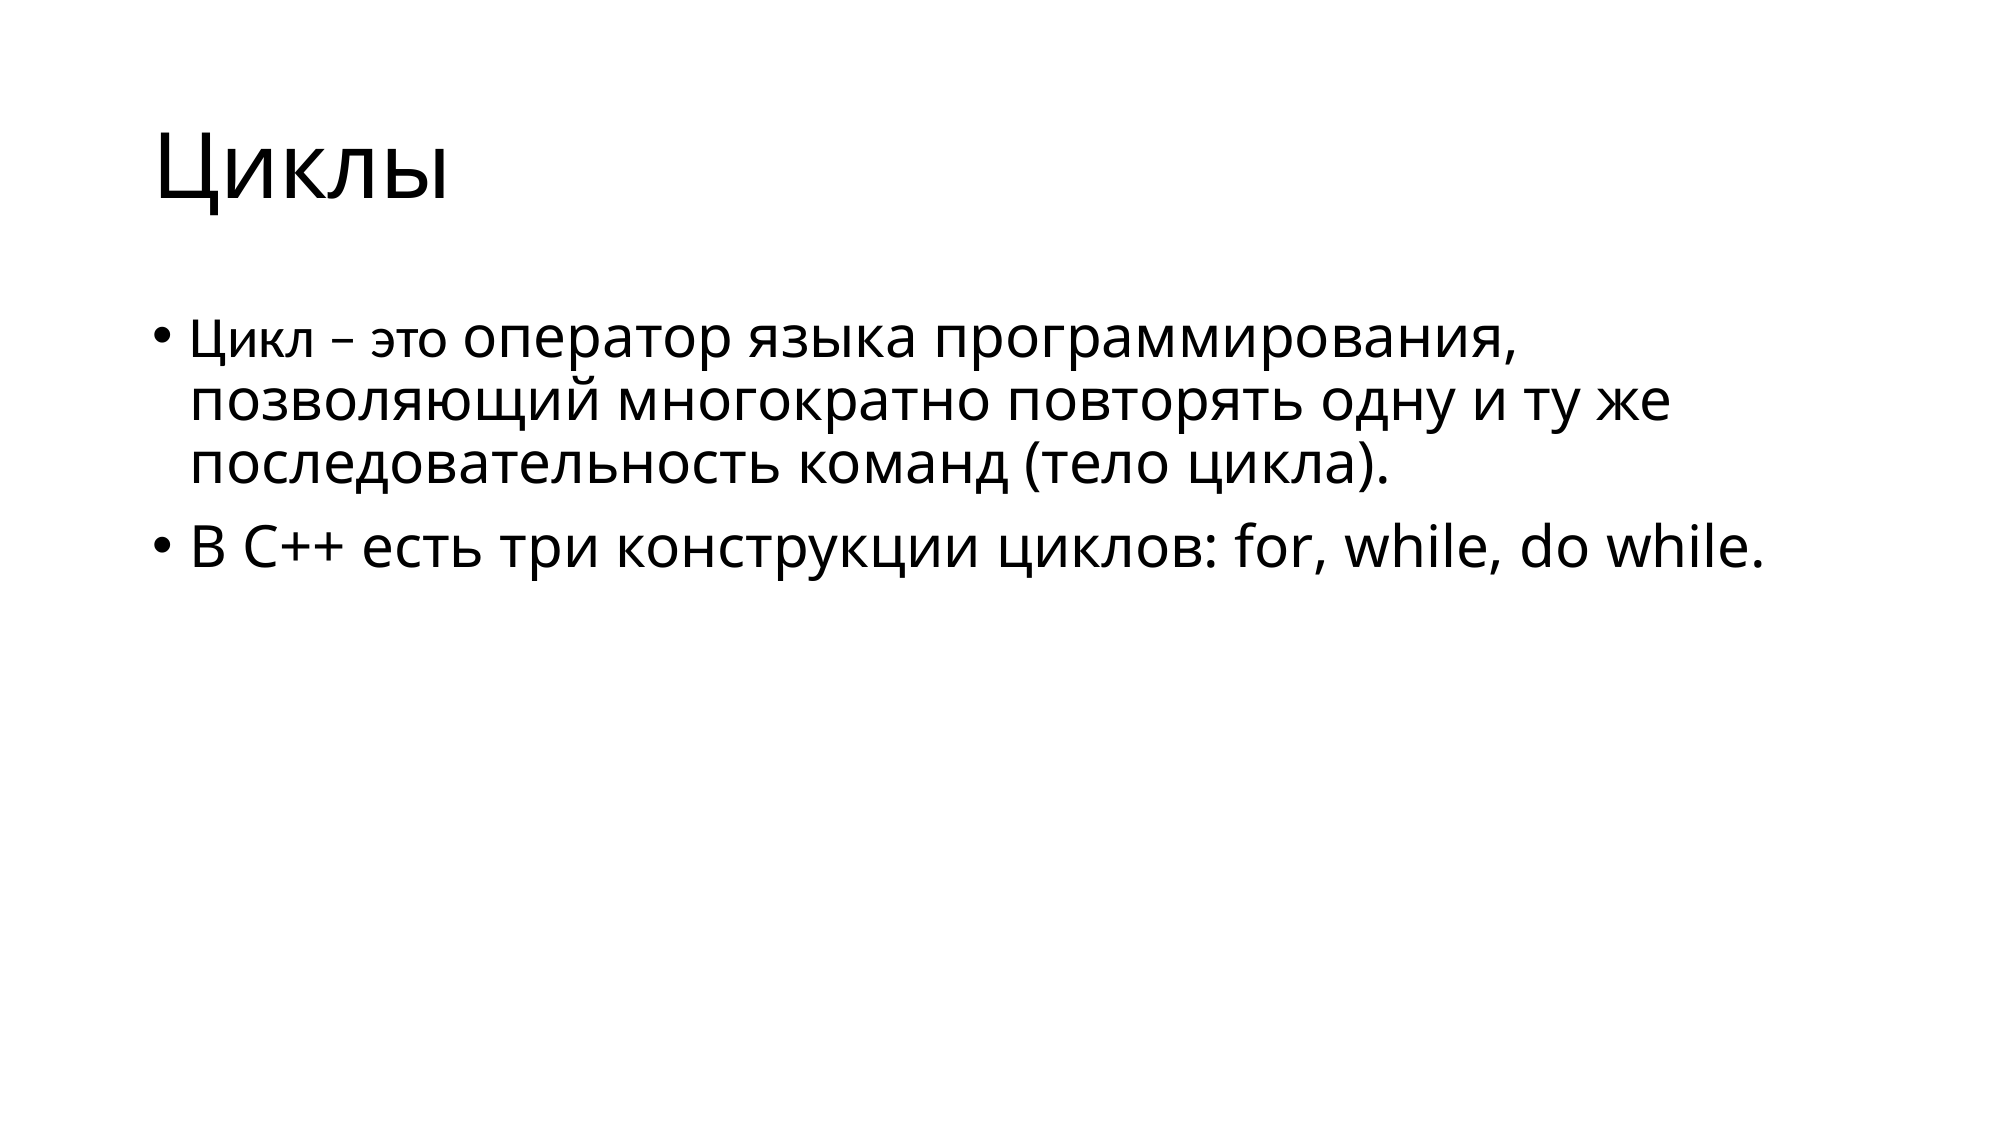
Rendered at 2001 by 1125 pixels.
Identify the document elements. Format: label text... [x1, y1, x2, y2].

title Циклы [137, 59, 1863, 278]
list Цикл – это оператор языка программирования, позволяющий многократно повторять одну и ту же последовательность команд (тело цикла). В С++ есть три конструкции циклов: for, while, do while. [137, 299, 1863, 1014]
